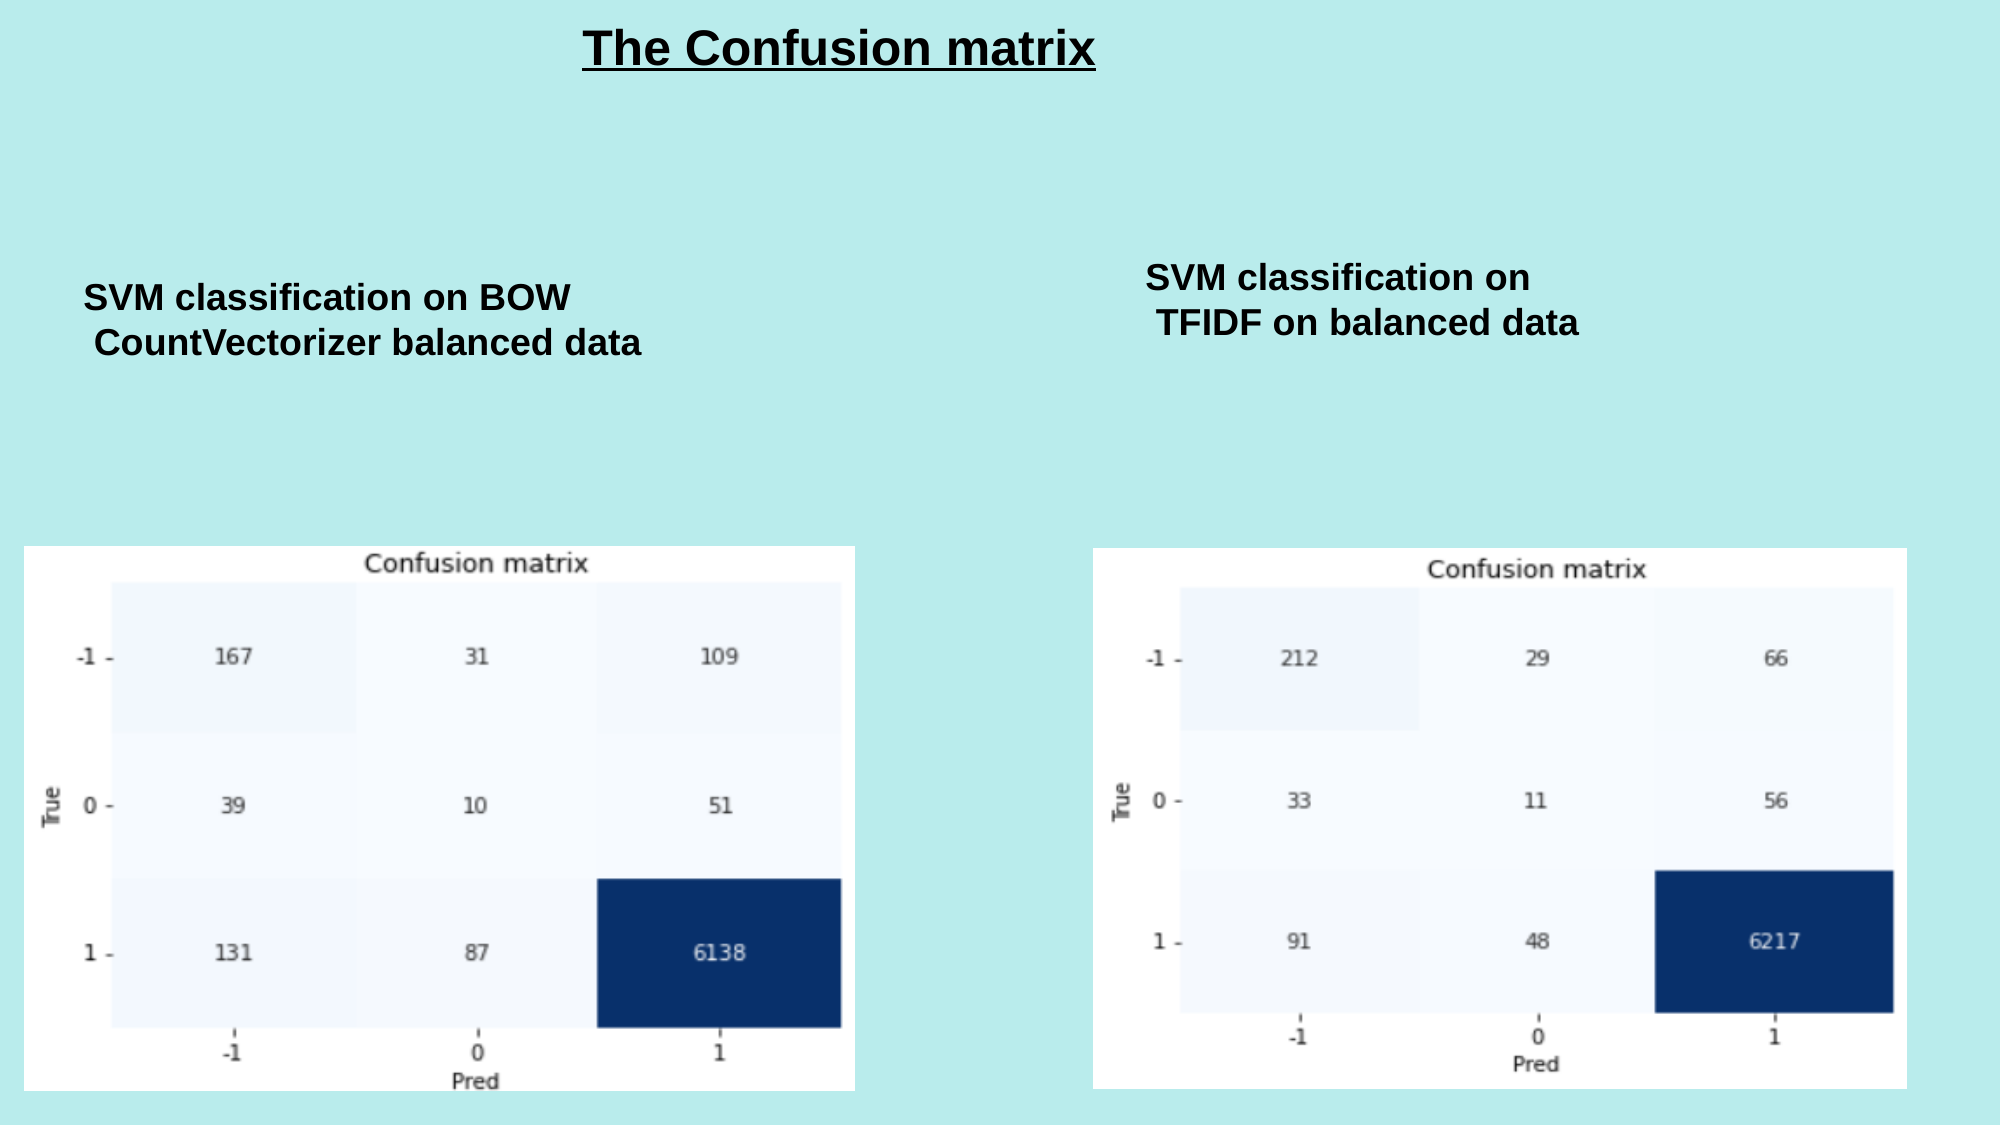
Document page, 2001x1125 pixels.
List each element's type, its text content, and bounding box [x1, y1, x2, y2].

text_box The Confusion matrix [0, 0, 1679, 90]
picture [1093, 548, 1907, 1090]
text_box SVM classification on BOW CountVectorizer balanced data [68, 257, 871, 378]
text_box SVM classification on TFIDF on balanced data [1111, 238, 1802, 359]
picture [24, 546, 856, 1092]
